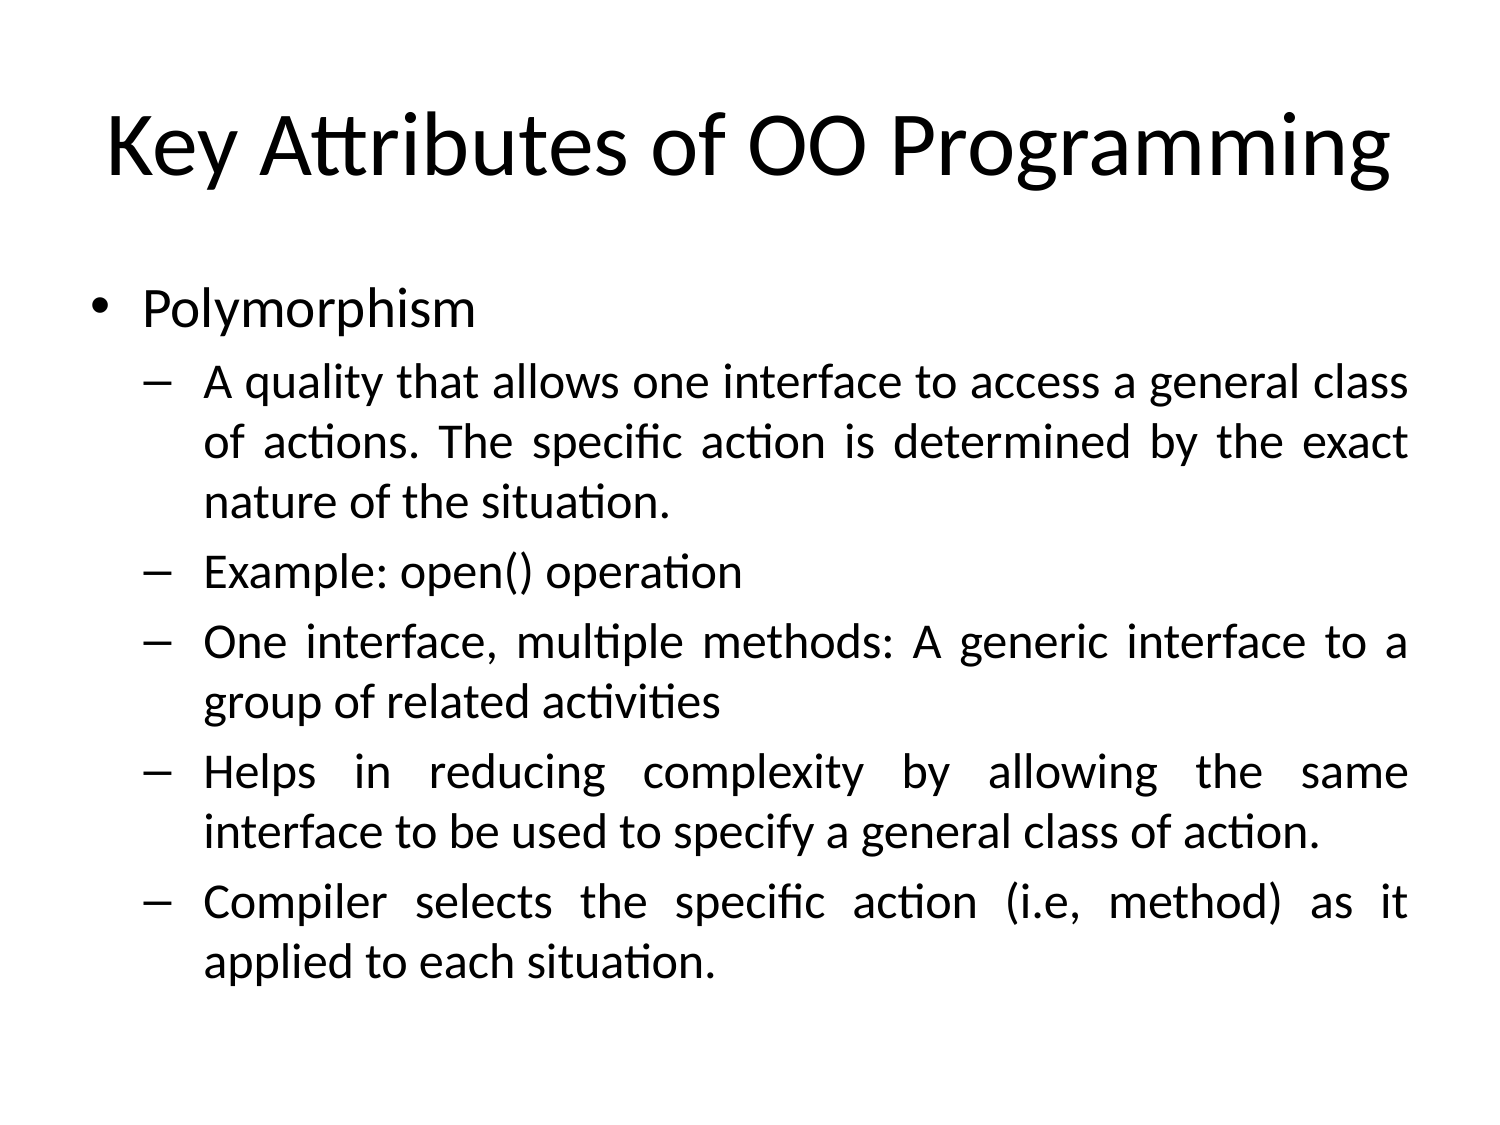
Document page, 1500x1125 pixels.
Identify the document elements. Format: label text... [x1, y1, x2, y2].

title Key Attributes of OO Programming [75, 45, 1425, 233]
list Polymorphism A quality that allows one interface to access a general class of actions. The specific action is determined by the exact nature of the situation. Example: open() operation One interface, multiple methods: A generic interface to a group of related activities Helps in reducing complexity by allowing the same interface to be used to specify a general class of action. Compiler selects the specific action (i.e, method) as it applied to each situation. [75, 262, 1425, 1005]
